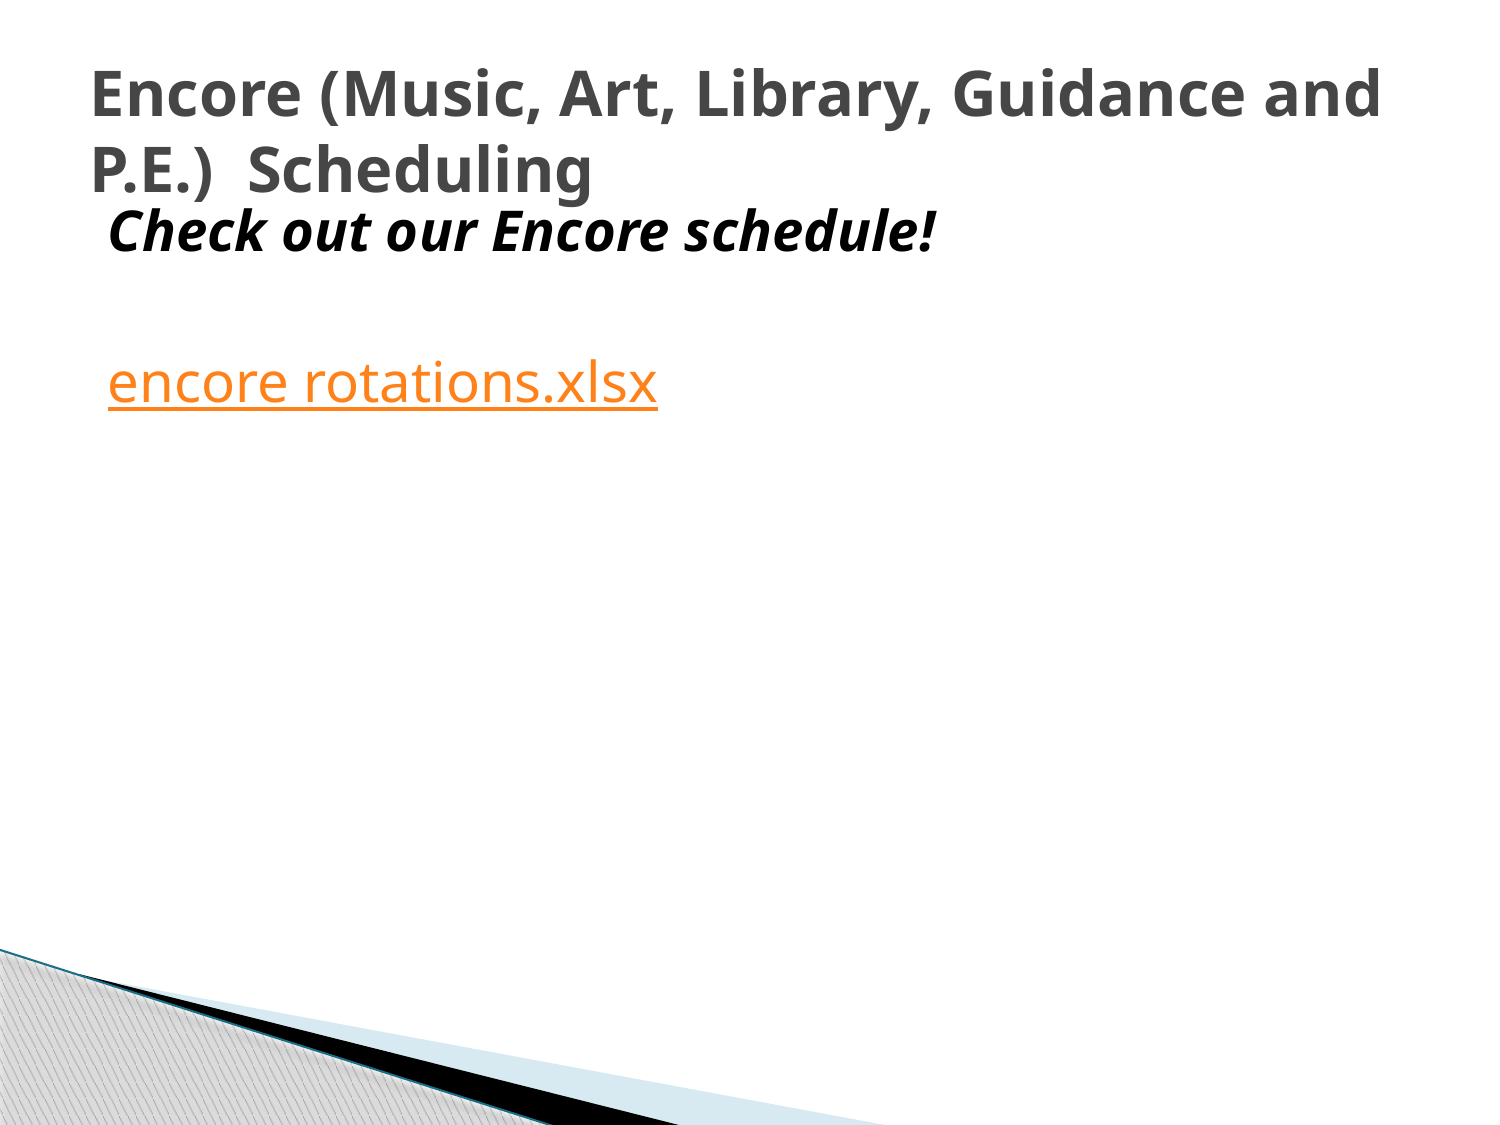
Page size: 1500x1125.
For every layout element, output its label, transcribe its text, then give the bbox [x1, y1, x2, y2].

list Check out our Encore schedule! encore rotations.xlsx [75, 213, 1425, 986]
title Encore (Music, Art, Library, Guidance and P.E.) Scheduling [75, 45, 1425, 213]
